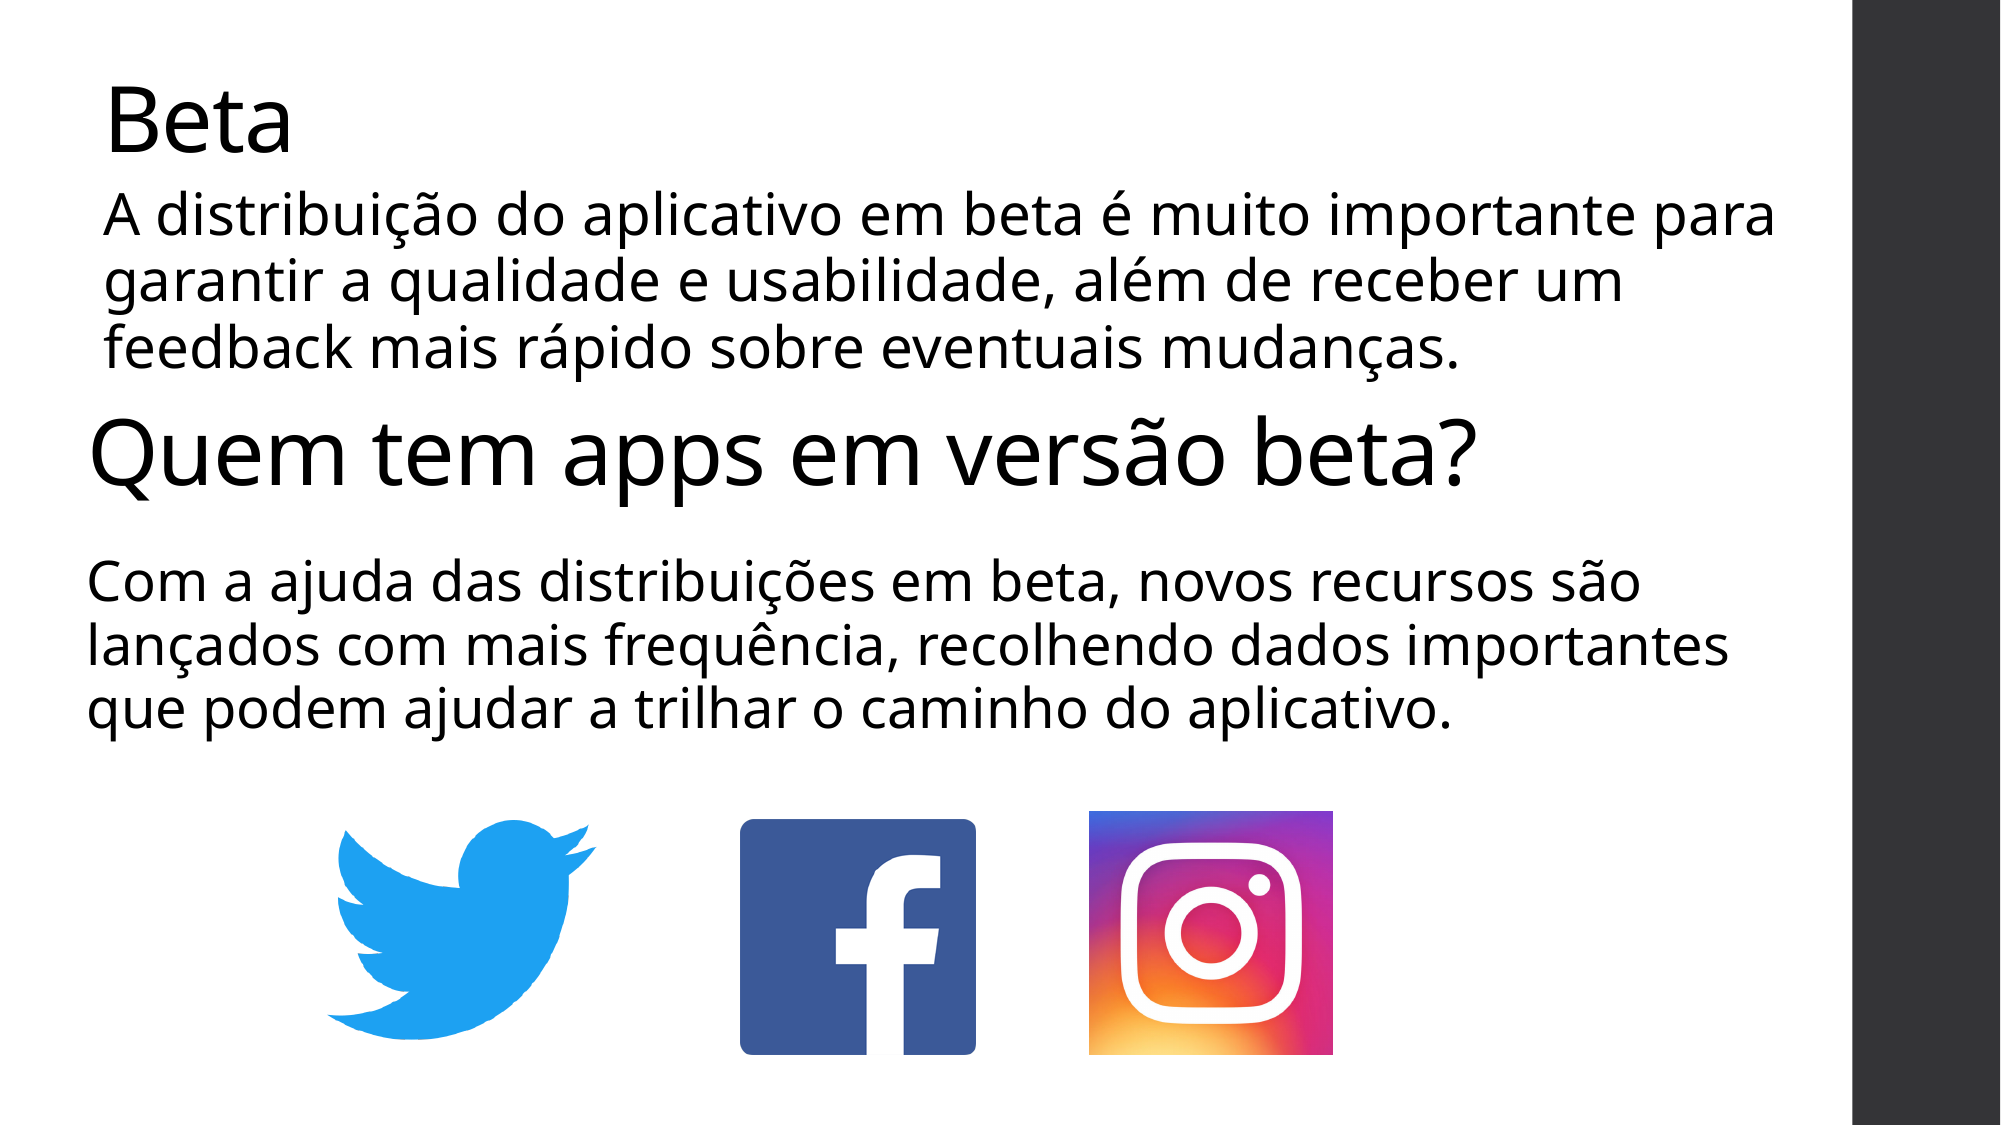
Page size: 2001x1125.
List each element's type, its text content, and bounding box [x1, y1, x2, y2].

text_box Quem tem apps em versão beta? [72, 399, 1494, 517]
picture [1088, 810, 1333, 1055]
text_box Com a ajuda das distribuições em beta, novos recursos são lançados com mais frequência, recolhendo dados importantes que podem ajudar a trilhar o caminho do aplicativo. [72, 542, 1782, 767]
picture [326, 819, 597, 1040]
text_box A distribuição do aplicativo em beta é muito importante para garantir a qualidade e usabilidade, além de receber um feedback mais rápido sobre eventuais mudanças. [88, 175, 1798, 400]
text_box Beta [88, 66, 1045, 175]
picture [740, 819, 976, 1055]
